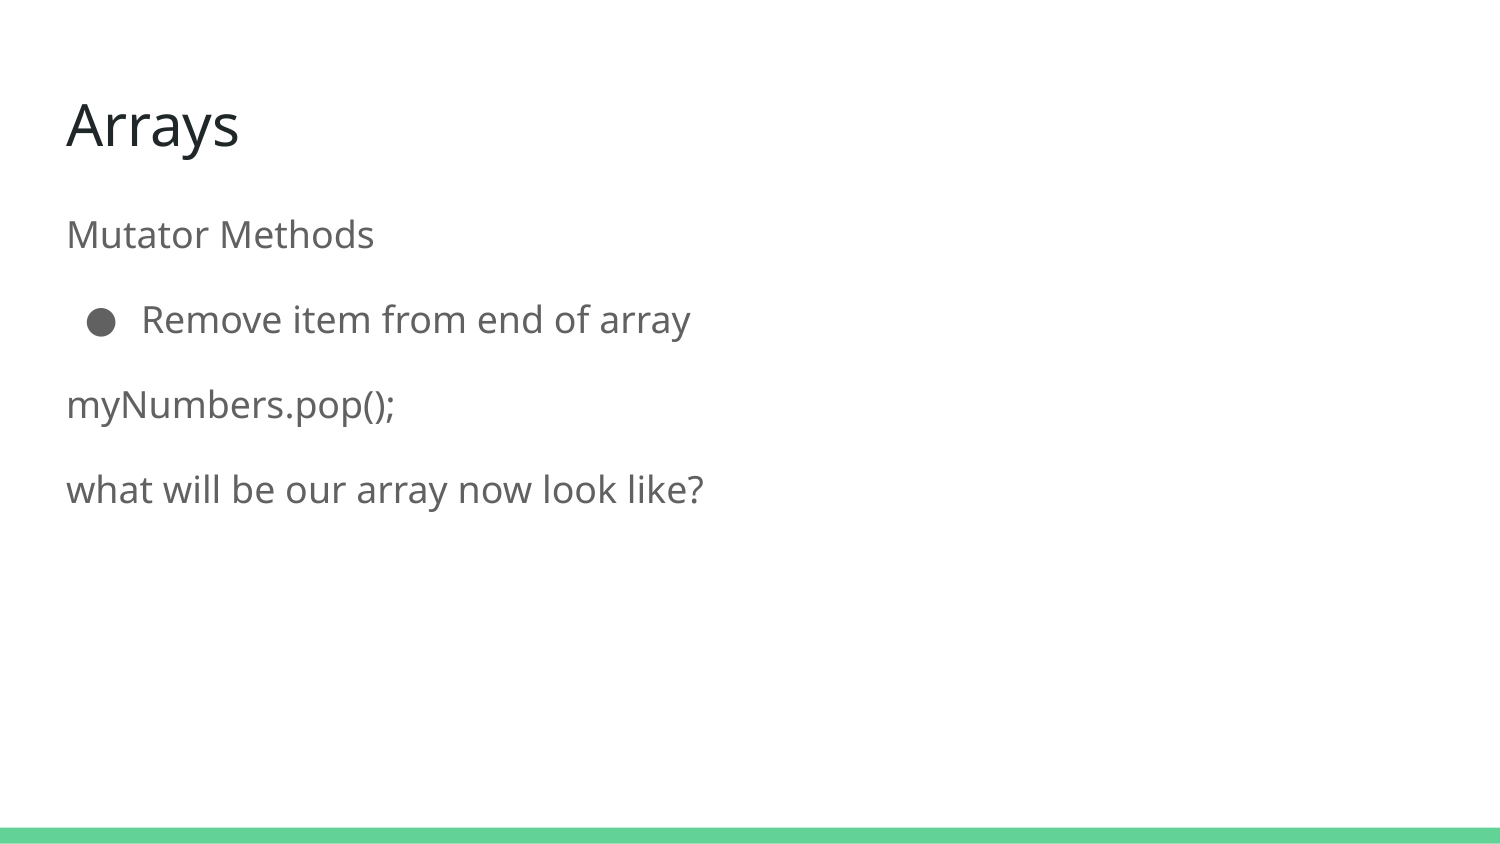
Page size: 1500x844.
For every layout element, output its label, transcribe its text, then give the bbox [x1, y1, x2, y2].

list Mutator Methods Remove item from end of array myNumbers.pop(); what will be our array now look like? [51, 189, 1449, 750]
title Arrays [51, 72, 1449, 167]
